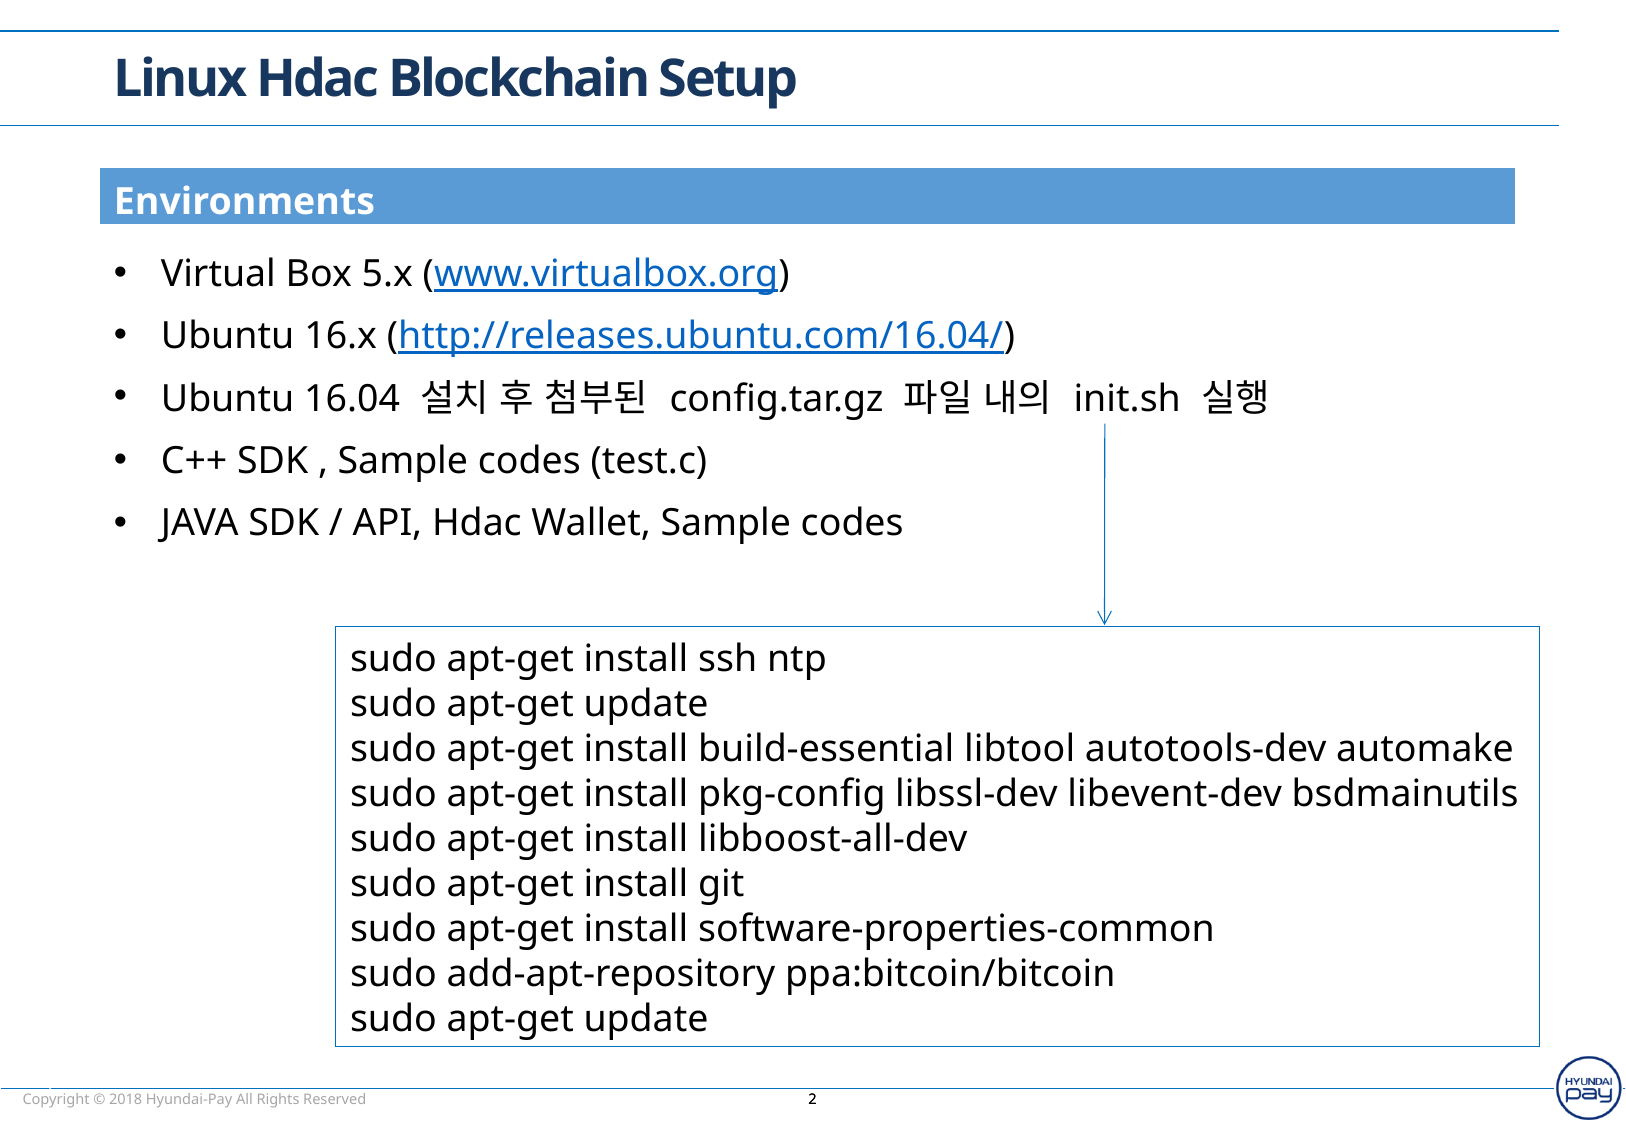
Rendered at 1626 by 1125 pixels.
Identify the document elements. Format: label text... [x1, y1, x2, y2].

picture [1554, 1054, 1623, 1122]
table_header Environments [100, 168, 1515, 224]
text_box sudo apt-get install ssh ntp sudo apt-get update sudo apt-get install build-essential libtool autotools-dev automake sudo apt-get install pkg-config libssl-dev libevent-dev bsdmainutils sudo apt-get install libboost-all-dev sudo apt-get install git sudo apt-get install software-properties-common sudo add-apt-repository ppa:bitcoin/bitcoin sudo apt-get update [335, 626, 1540, 1047]
table_cell Virtual Box 5.x (www.virtualbox.org) Ubuntu 16.x (http://releases.ubuntu.com/16.04/) Ubuntu 16.04 설치 후 첨부된 config.tar.gz 파일 내의 init.sh 실행 C++ SDK , Sample codes (test.c) JAVA SDK / API, Hdac Wallet, Sample codes [100, 230, 1515, 628]
text_box Linux Hdac Blockchain Setup [99, 36, 1527, 114]
